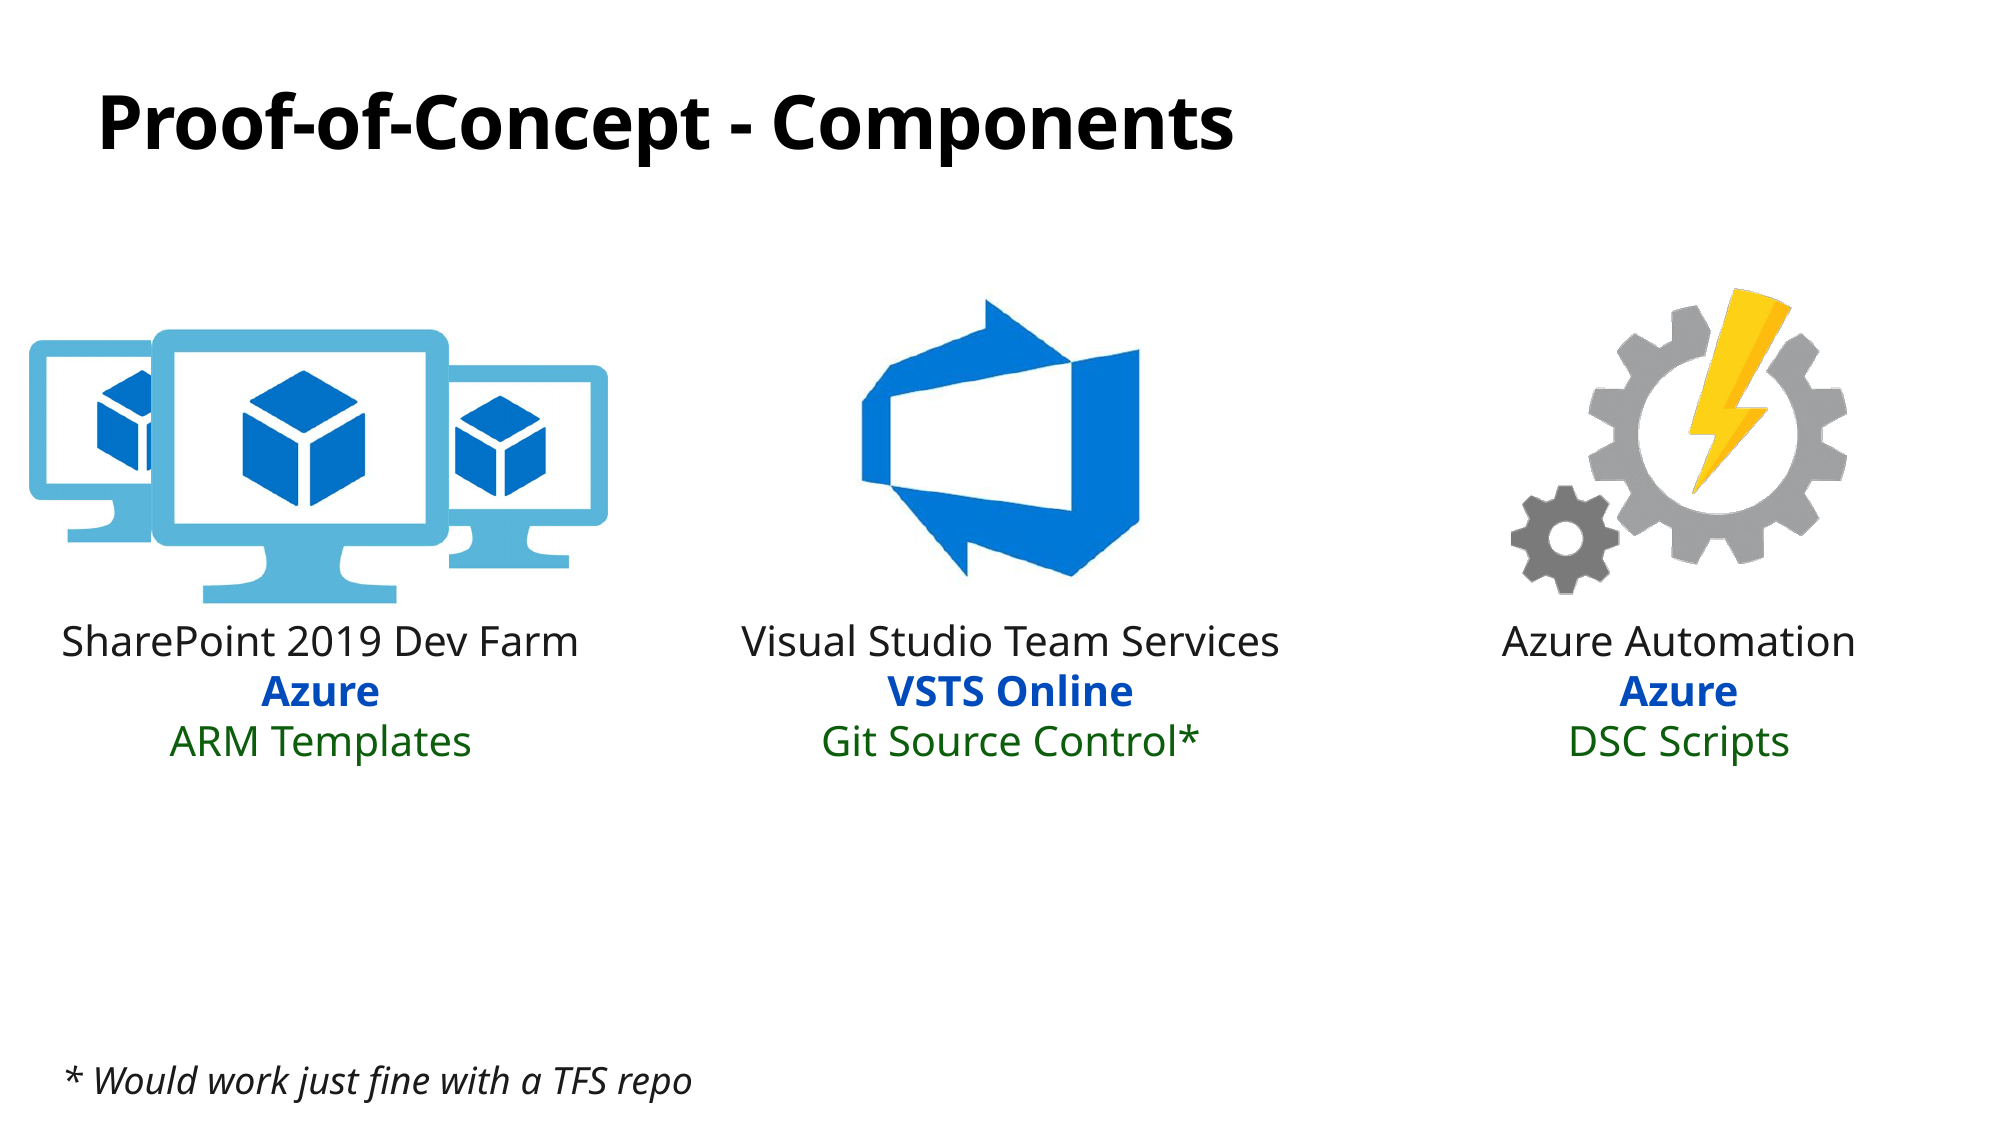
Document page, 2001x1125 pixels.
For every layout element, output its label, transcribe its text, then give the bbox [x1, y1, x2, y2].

text_box * Would work just fine with a TFS repo [61, 1057, 1240, 1103]
picture [1488, 251, 1870, 633]
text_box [29, 316, 608, 616]
picture [798, 228, 1223, 654]
text_box SharePoint 2019 Dev Farm Azure ARM Templates [42, 616, 600, 766]
text_box Visual Studio Team Services VSTS Online Git Source Control* [732, 615, 1290, 766]
text_box Azure Automation Azure DSC Scripts [1400, 615, 1958, 766]
title Proof-of-Concept - Components [96, 75, 1904, 166]
